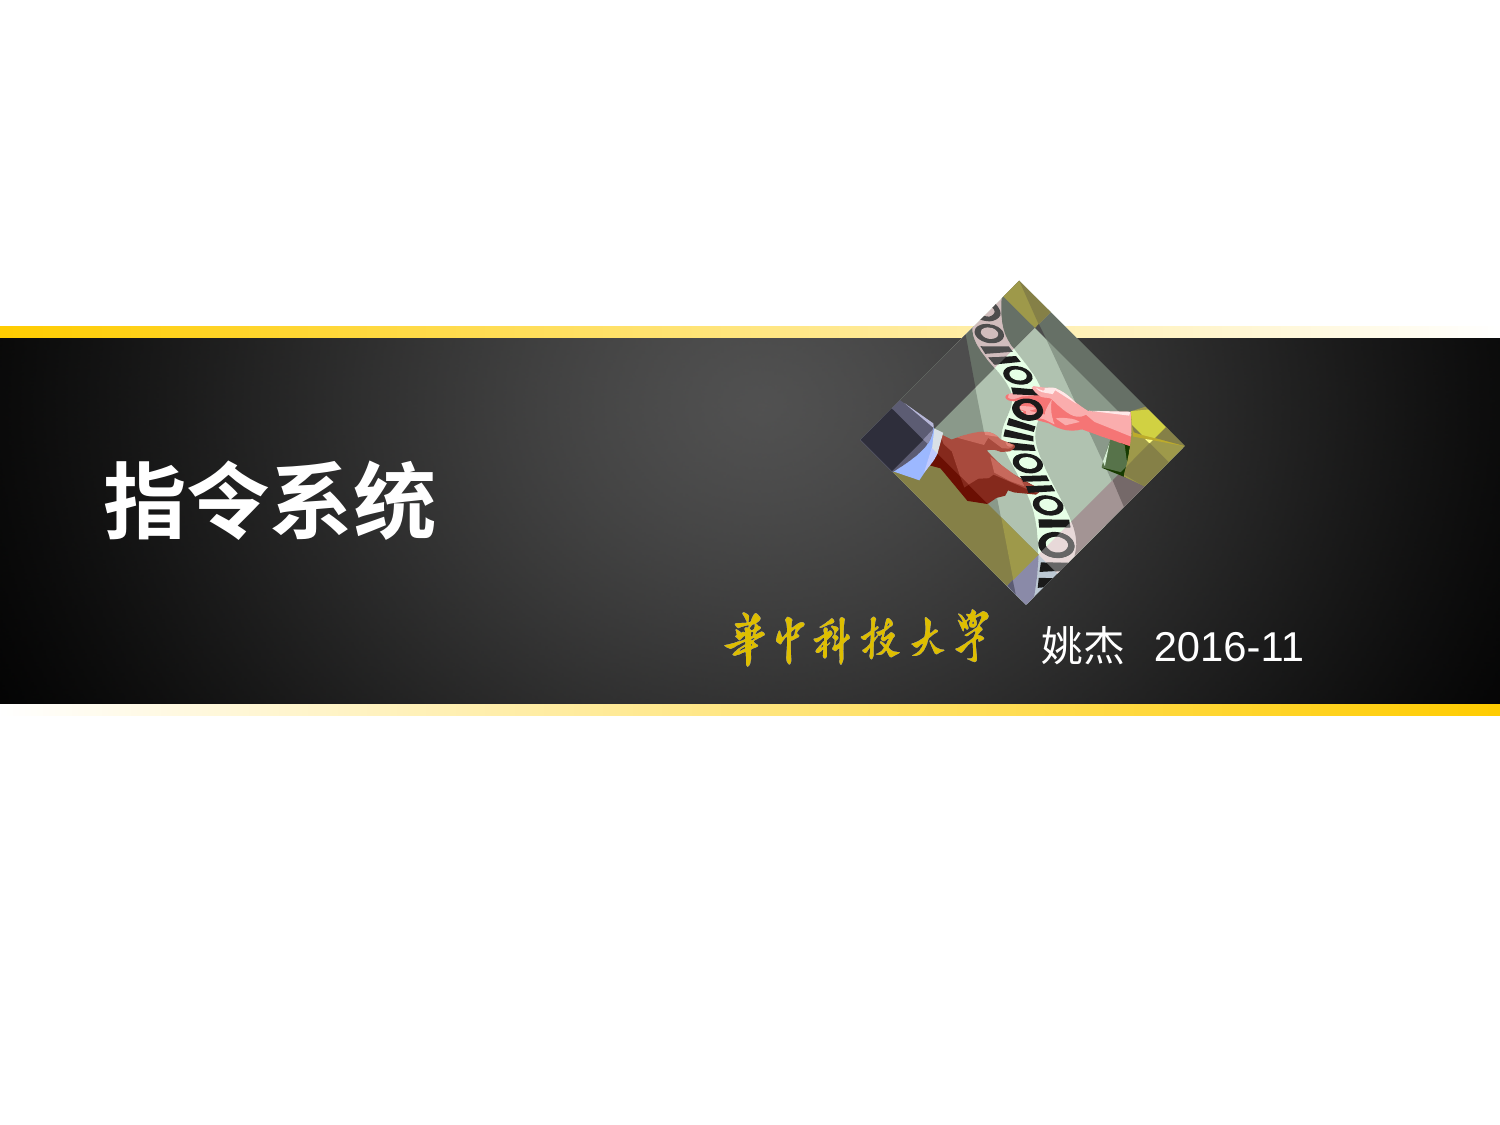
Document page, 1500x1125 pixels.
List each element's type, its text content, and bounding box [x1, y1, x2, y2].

text_box 指令系统 [1, 456, 899, 542]
picture [0, 328, 1500, 704]
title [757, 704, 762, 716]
text_box 姚杰 2016-11 [1026, 597, 1376, 681]
table_cell [934, 704, 938, 716]
table_cell [846, 704, 850, 716]
table_cell [650, 326, 655, 338]
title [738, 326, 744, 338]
table_cell [562, 326, 567, 338]
